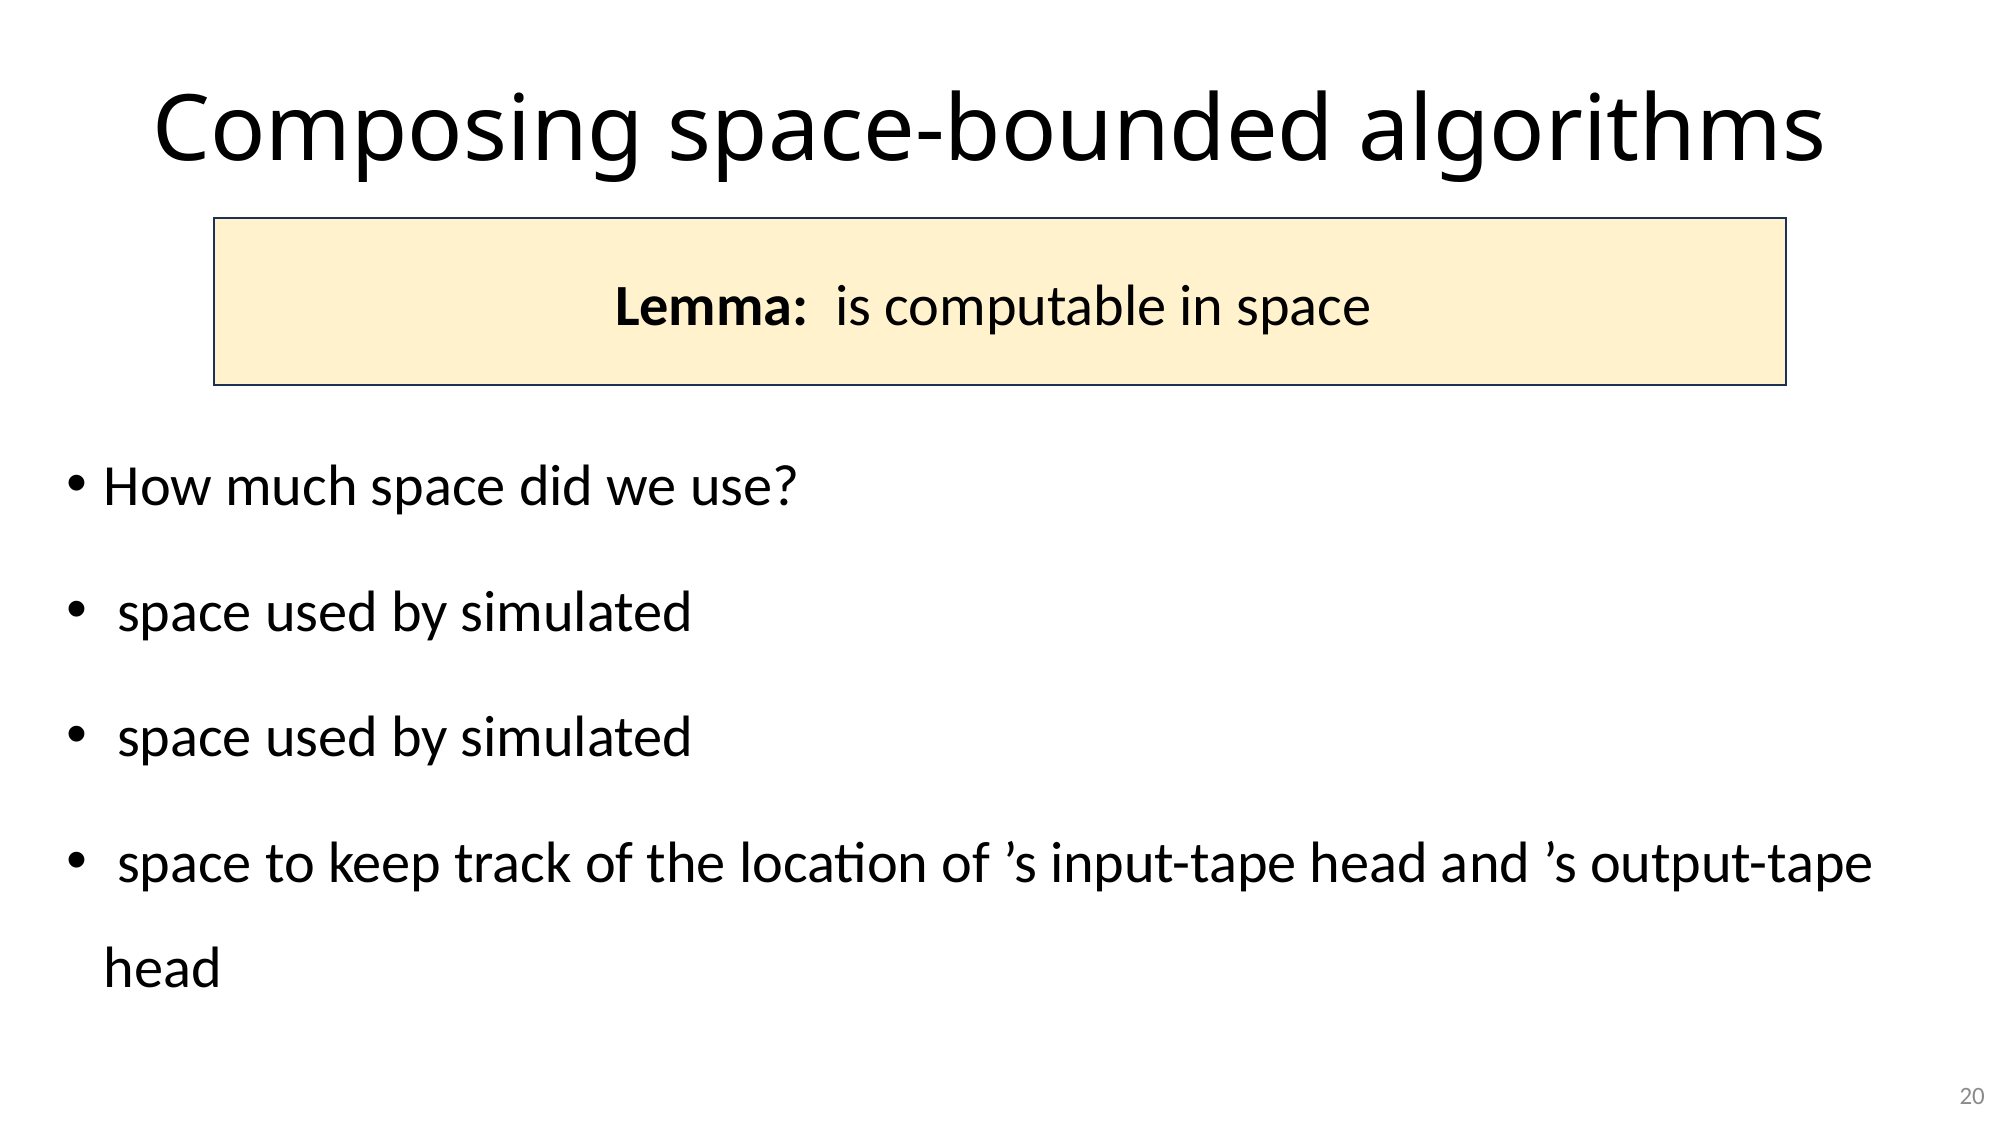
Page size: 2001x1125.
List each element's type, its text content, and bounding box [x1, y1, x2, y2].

title Composing space-bounded algorithms [137, 22, 1863, 240]
slide_number 20 [1550, 1064, 2000, 1125]
